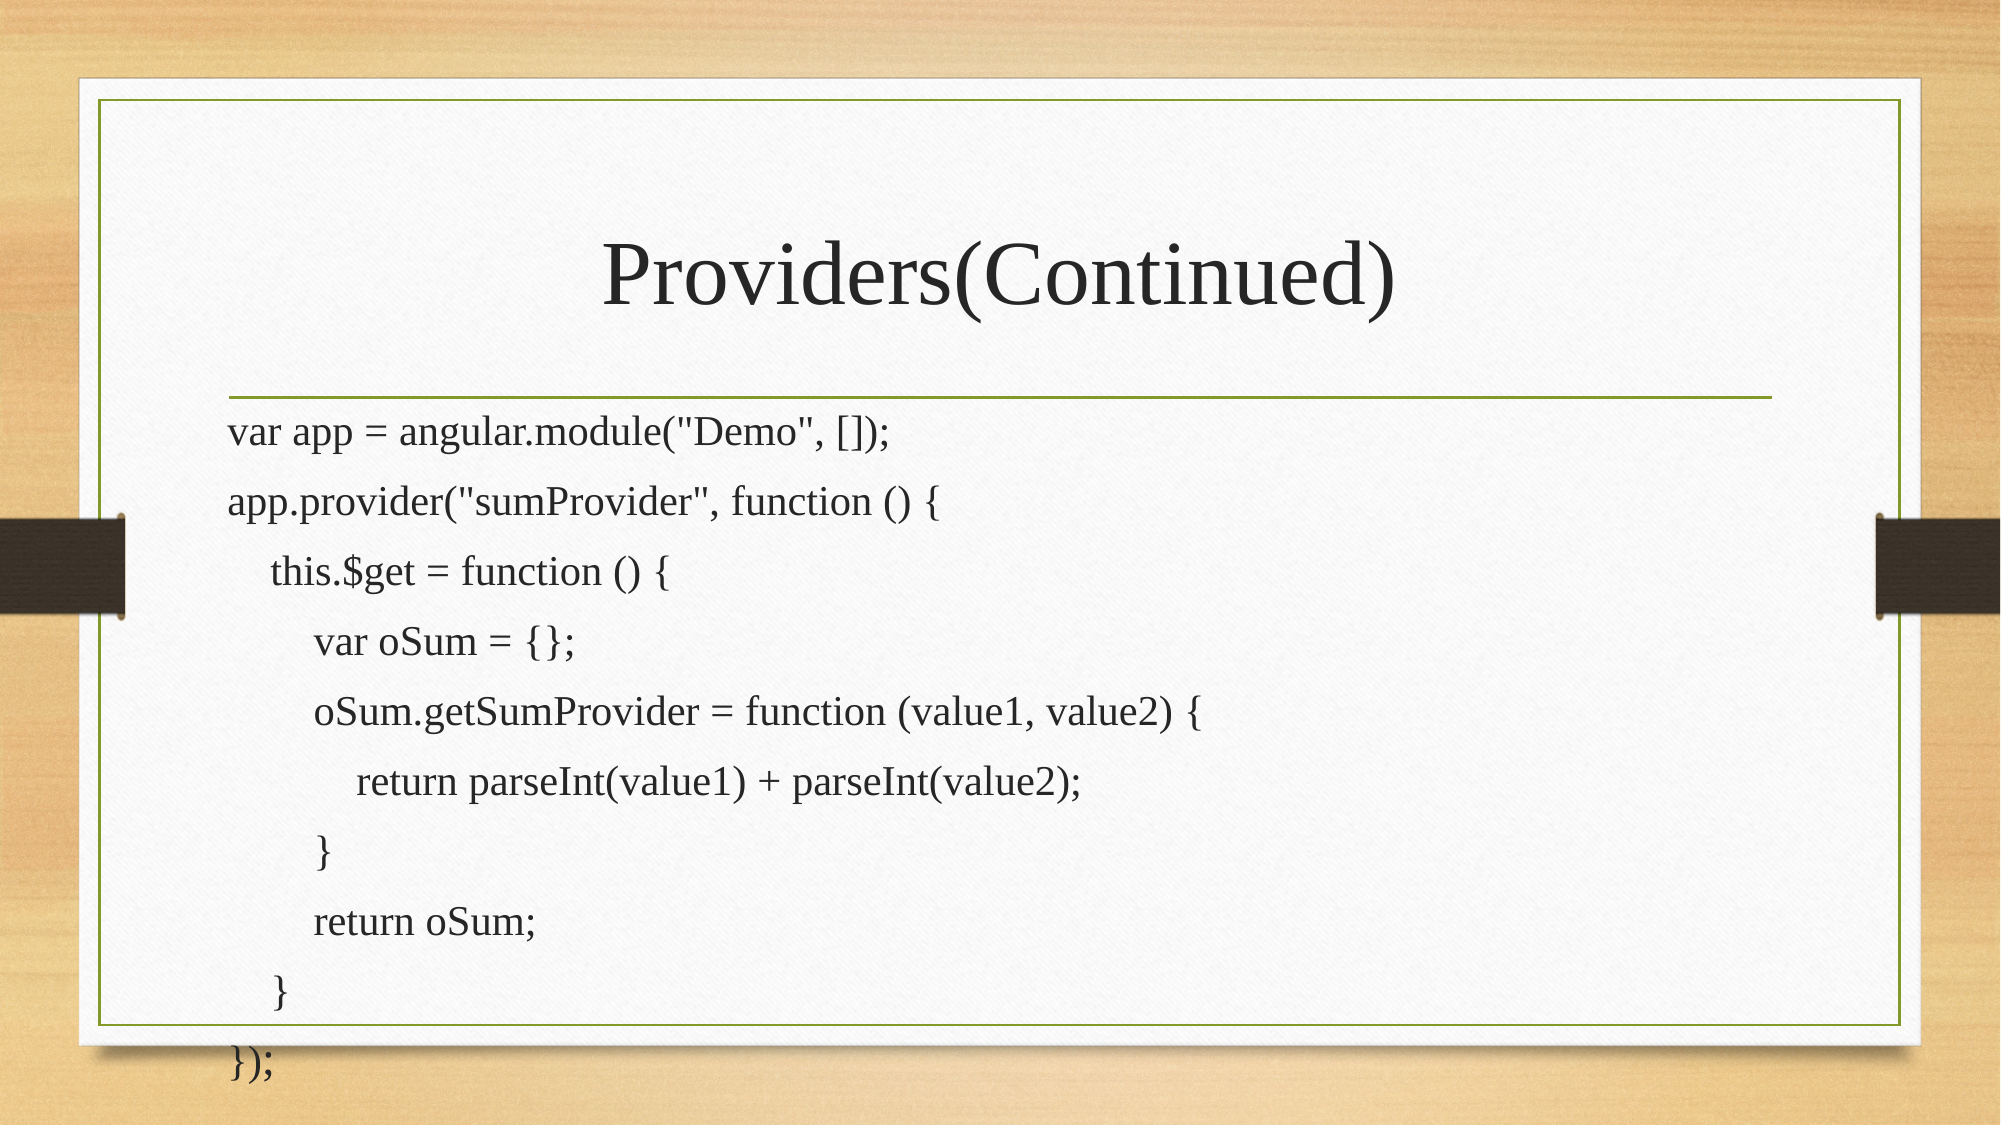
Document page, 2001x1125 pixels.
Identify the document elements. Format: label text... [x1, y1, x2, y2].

list var app = angular.module("Demo", []); app.provider("sumProvider", function () { this.$get = function () { var oSum = {}; oSum.getSumProvider = function (value1, value2) { return parseInt(value1) + parseInt(value2); } return oSum; } }); [212, 395, 1788, 1094]
picture [0, 0, 2001, 1125]
title Providers(Continued) [212, 161, 1788, 375]
